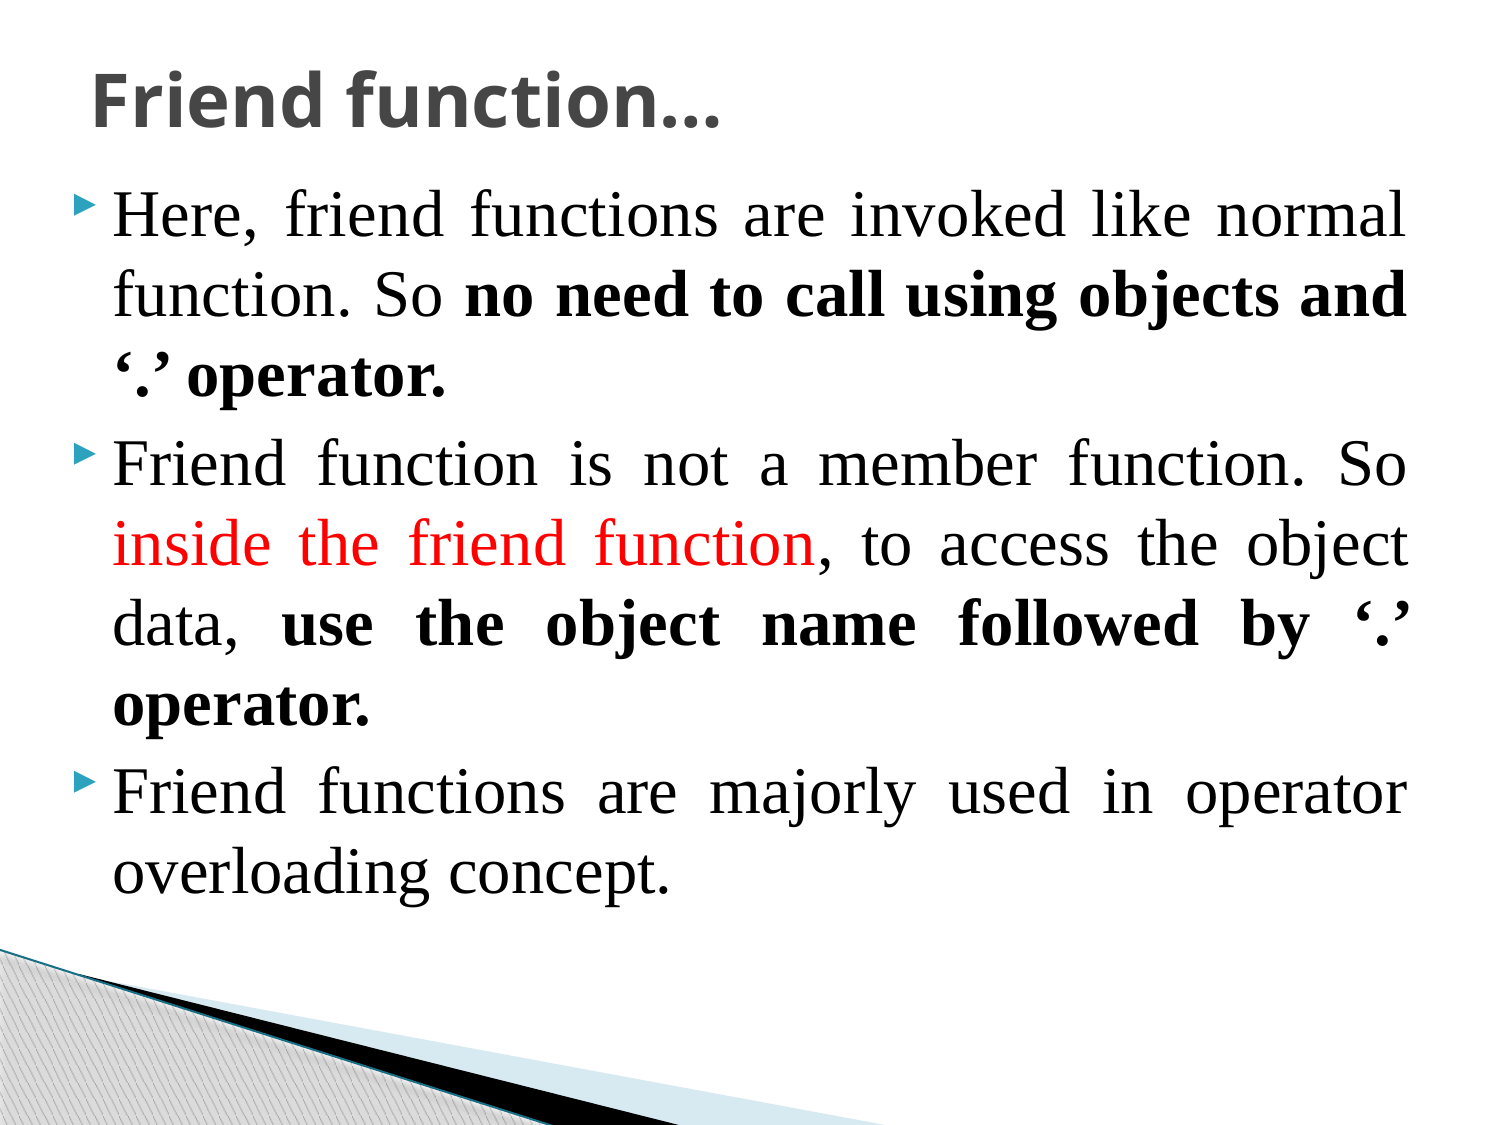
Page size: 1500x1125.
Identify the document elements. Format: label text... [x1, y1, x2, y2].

title Friend function… [75, 45, 1425, 150]
list Here, friend functions are invoked like normal function. So no need to call using objects and ‘.’ operator. Friend function is not a member function. So inside the friend function, to access the object data, use the object name followed by ‘.’ operator. Friend functions are majorly used in operator overloading concept. [37, 162, 1425, 1025]
